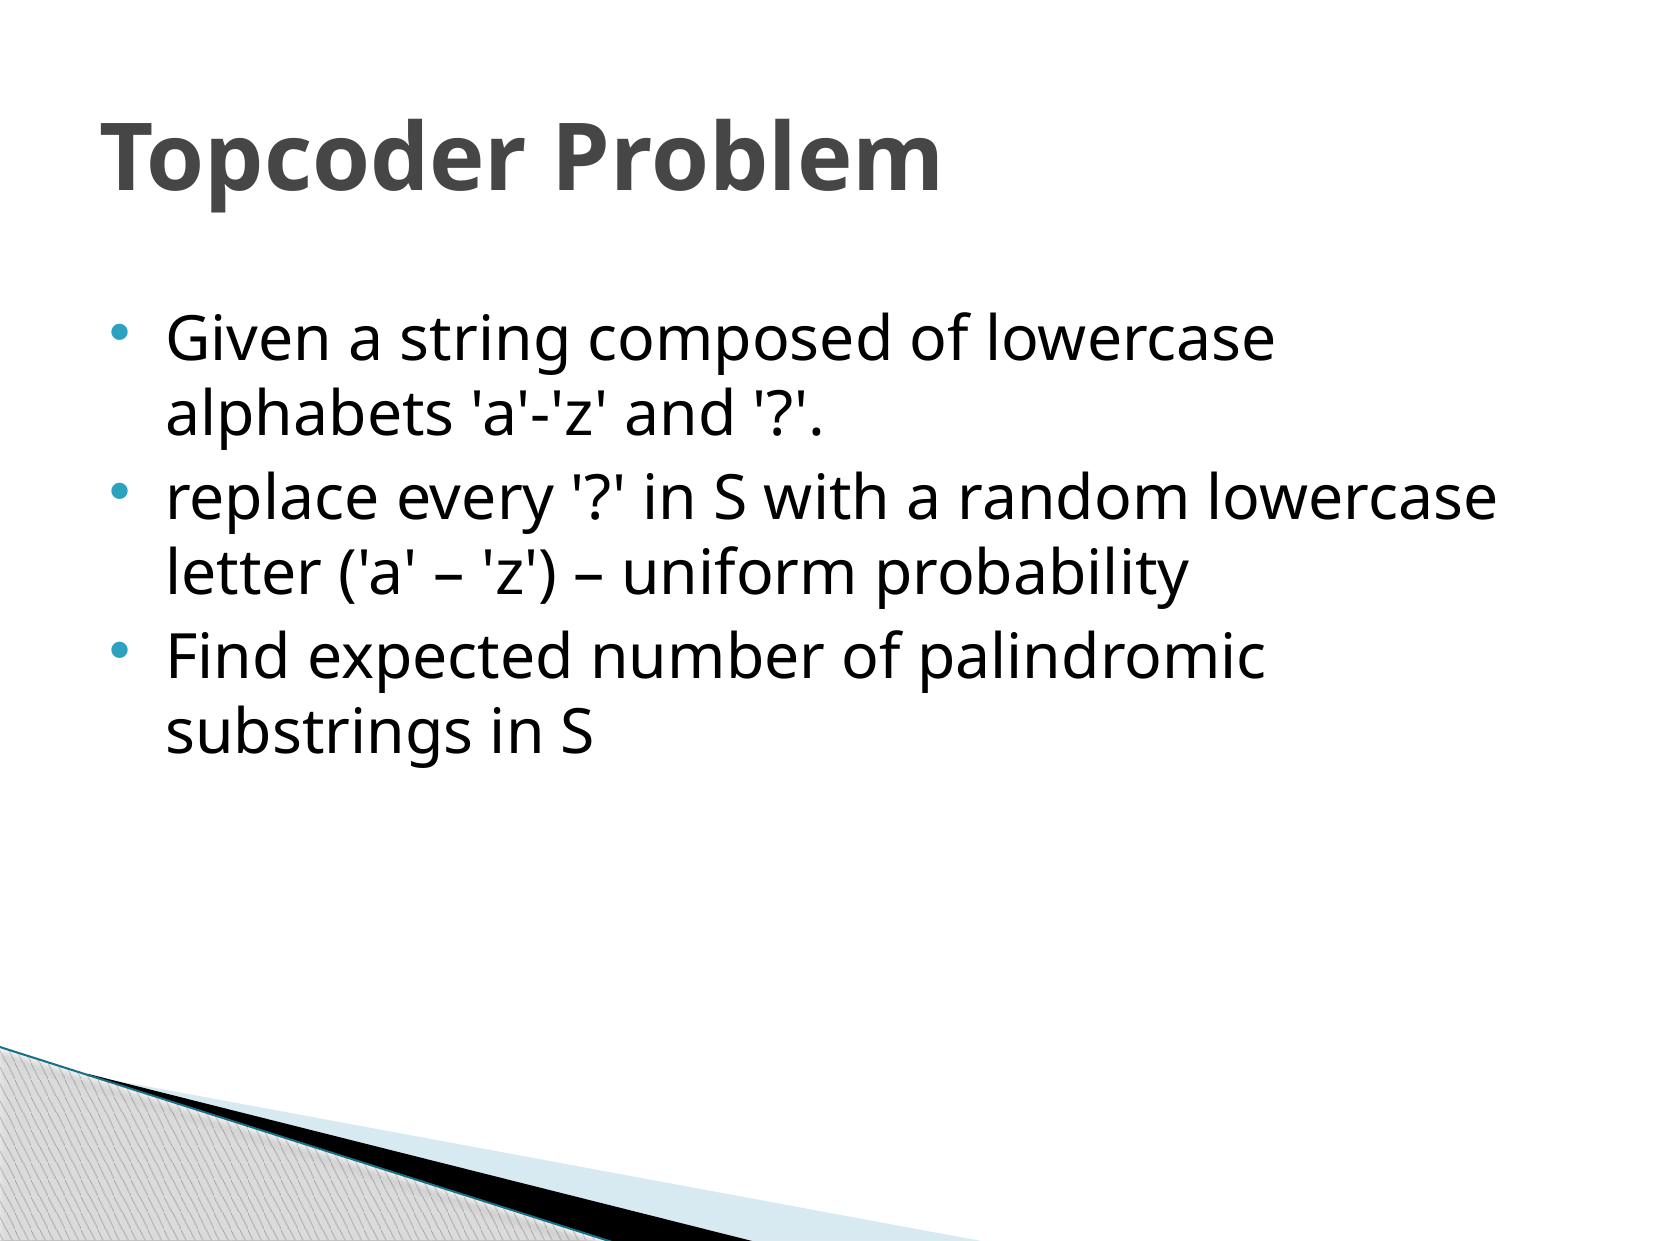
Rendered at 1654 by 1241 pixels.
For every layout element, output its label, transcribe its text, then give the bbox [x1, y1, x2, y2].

title Topcoder Problem [82, 49, 1570, 256]
list Given a string composed of lowercase alphabets 'a'-'z' and '?'. replace every '?' in S with a random lowercase letter ('a' – 'z') – uniform probability Find expected number of palindromic substrings in S [82, 290, 1537, 1009]
